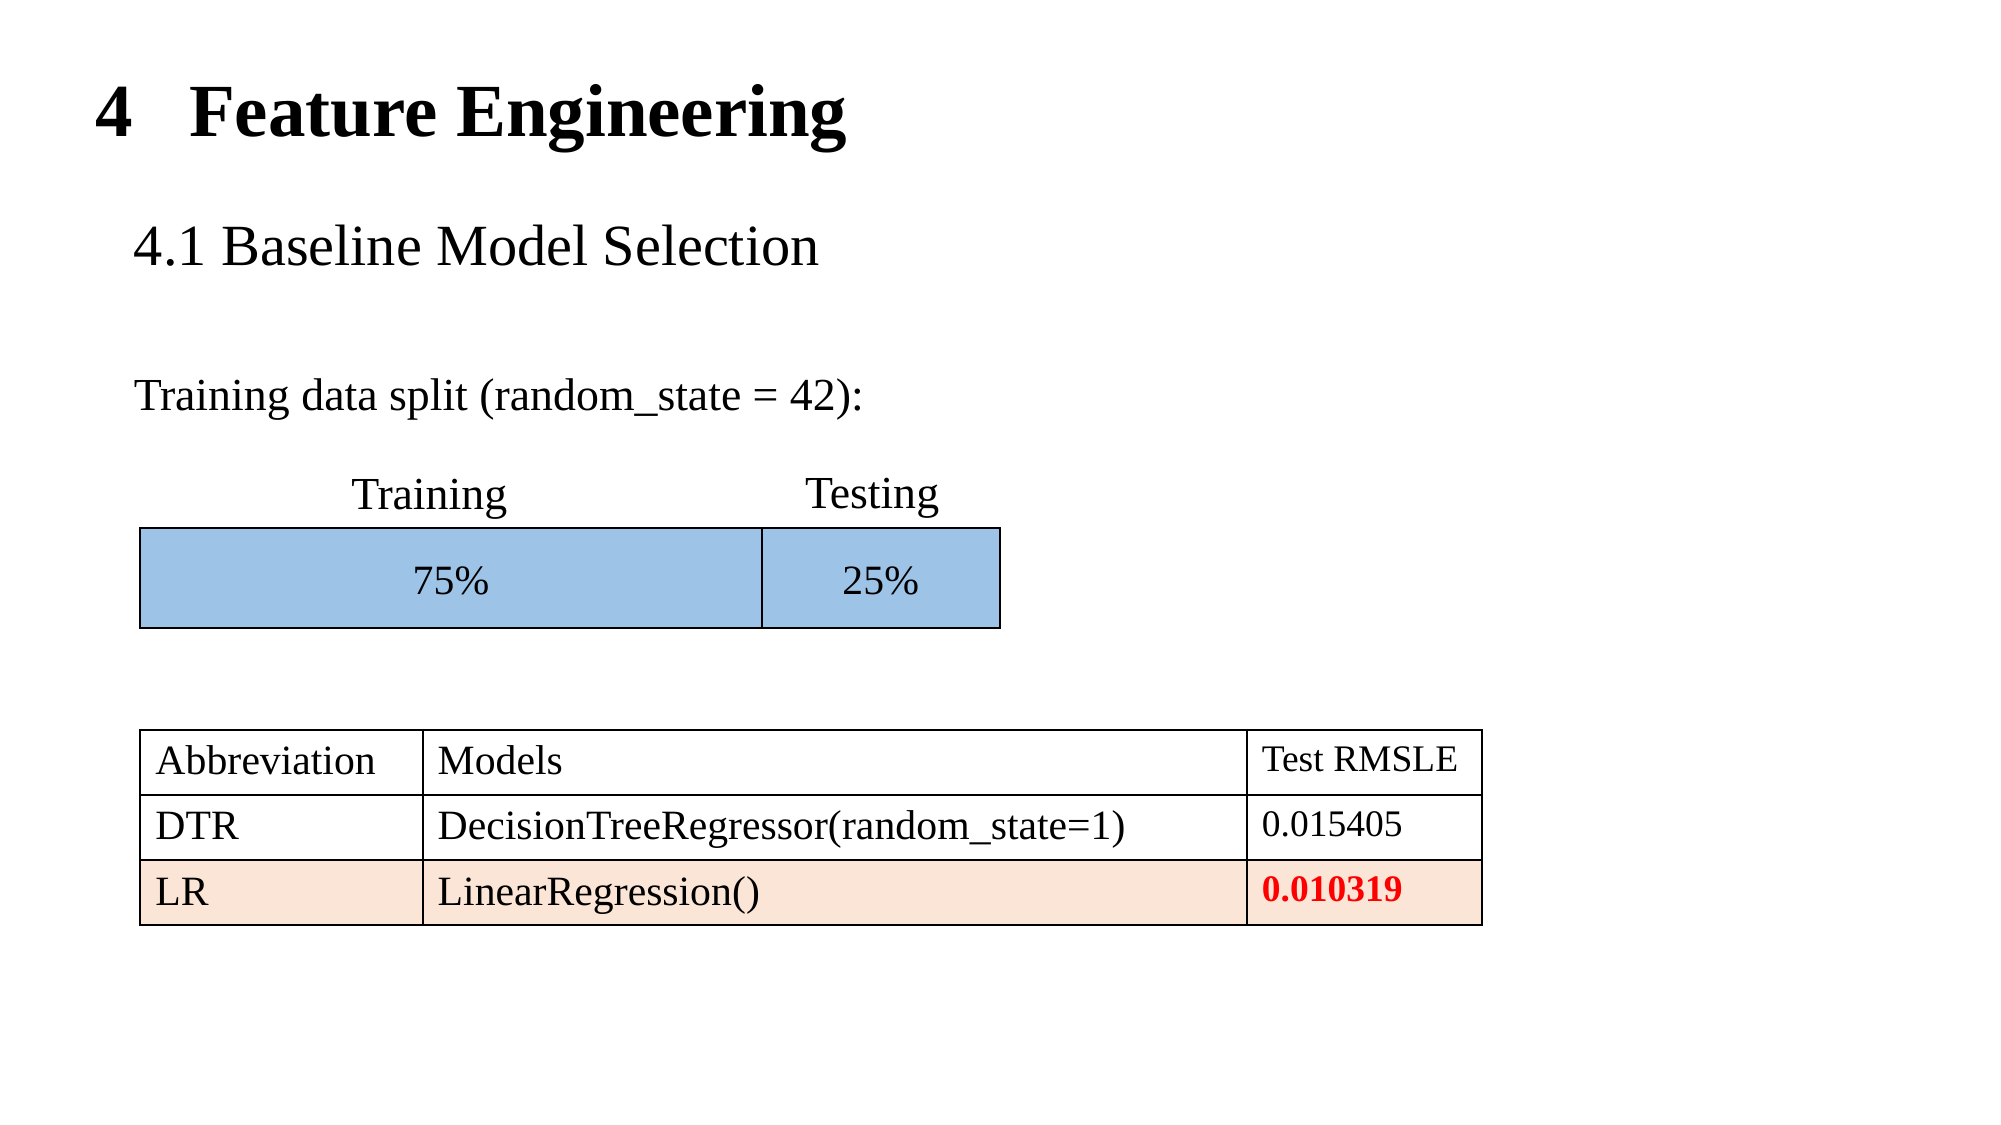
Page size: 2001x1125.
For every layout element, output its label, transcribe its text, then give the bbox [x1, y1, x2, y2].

table_header Models [424, 731, 1246, 794]
table_cell LR [141, 861, 422, 924]
text_box Testing [790, 455, 1375, 526]
table_cell LinearRegression() [424, 861, 1246, 924]
table_cell DecisionTreeRegressor(random_state=1) [424, 796, 1246, 859]
text_box 75% [139, 527, 761, 629]
table_cell 0.010319 [1248, 861, 1481, 924]
table_header Test RMSLE [1248, 731, 1481, 794]
text_box 4 Feature Engineering [80, 53, 863, 159]
table_cell DTR [141, 796, 422, 859]
table_cell 0.015405 [1248, 796, 1481, 859]
text_box 4.1 Baseline Model Selection [118, 159, 1441, 286]
text_box Training data split (random_state = 42): [118, 357, 1030, 428]
table_header Abbreviation [141, 731, 422, 794]
text_box Training [336, 456, 790, 526]
text_box 25% [761, 527, 1001, 629]
